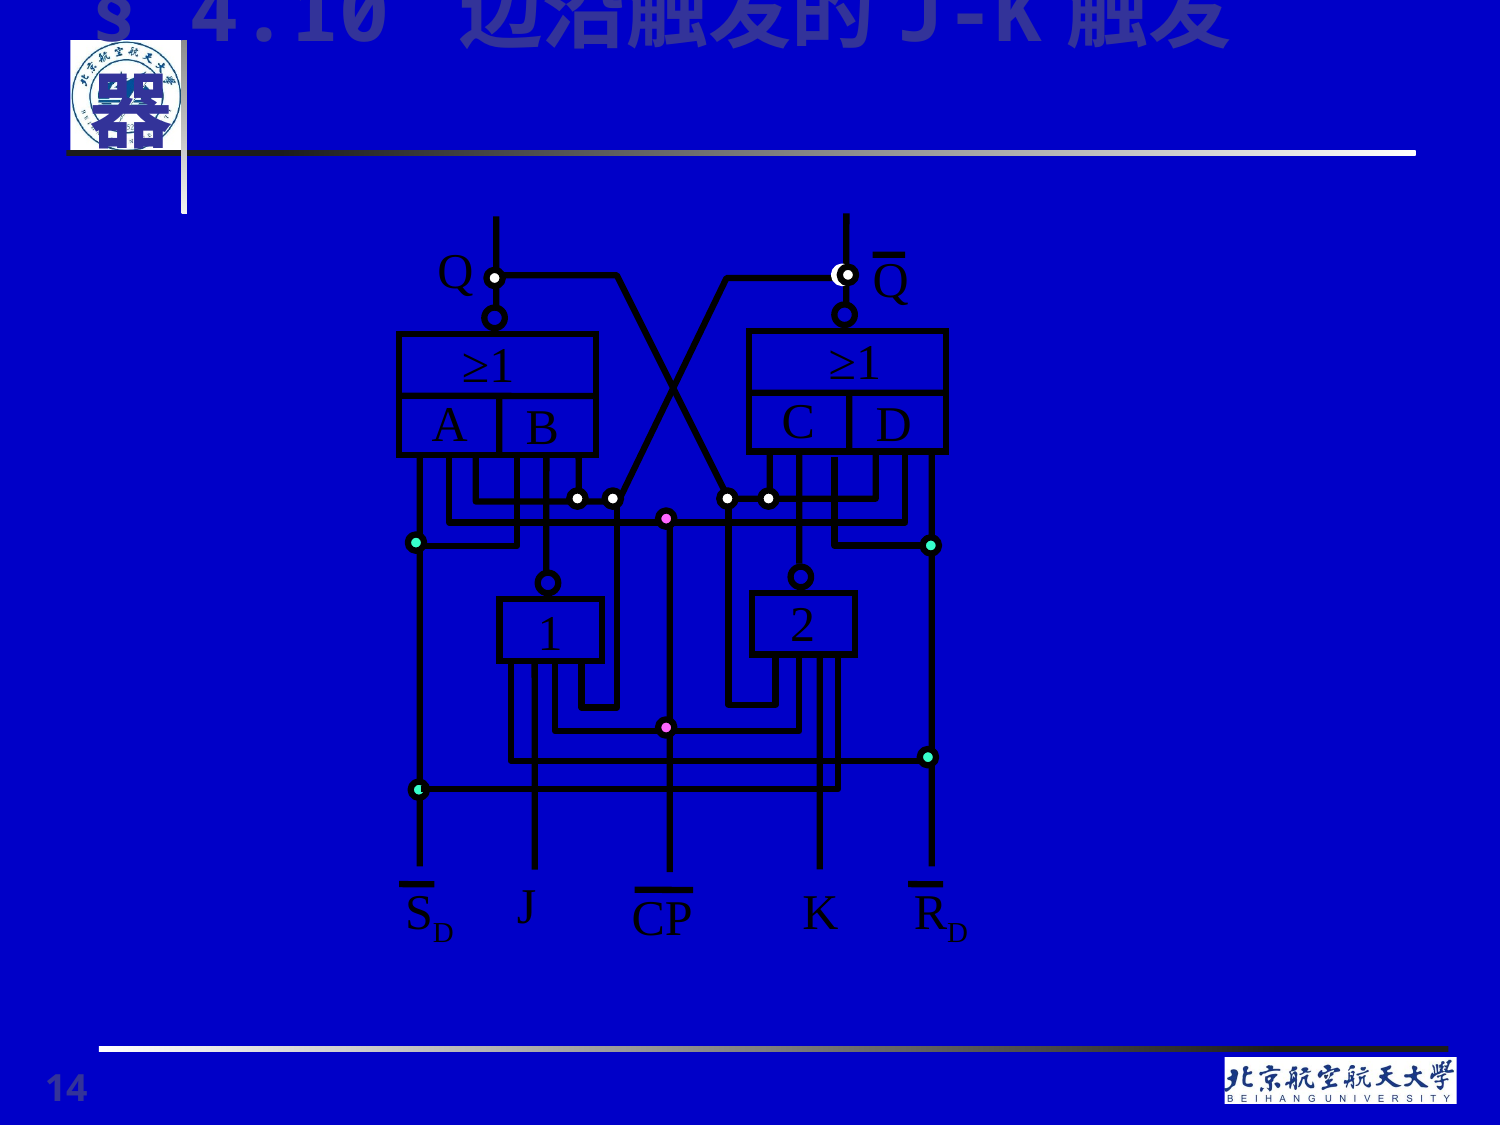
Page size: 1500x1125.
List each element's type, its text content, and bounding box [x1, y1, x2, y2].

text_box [390, 213, 1029, 954]
picture [1224, 1057, 1457, 1104]
picture [70, 40, 182, 150]
text_box § 4.10 边沿触发的J-K触发器 [74, 51, 1293, 166]
text_box [30, 1057, 179, 1113]
